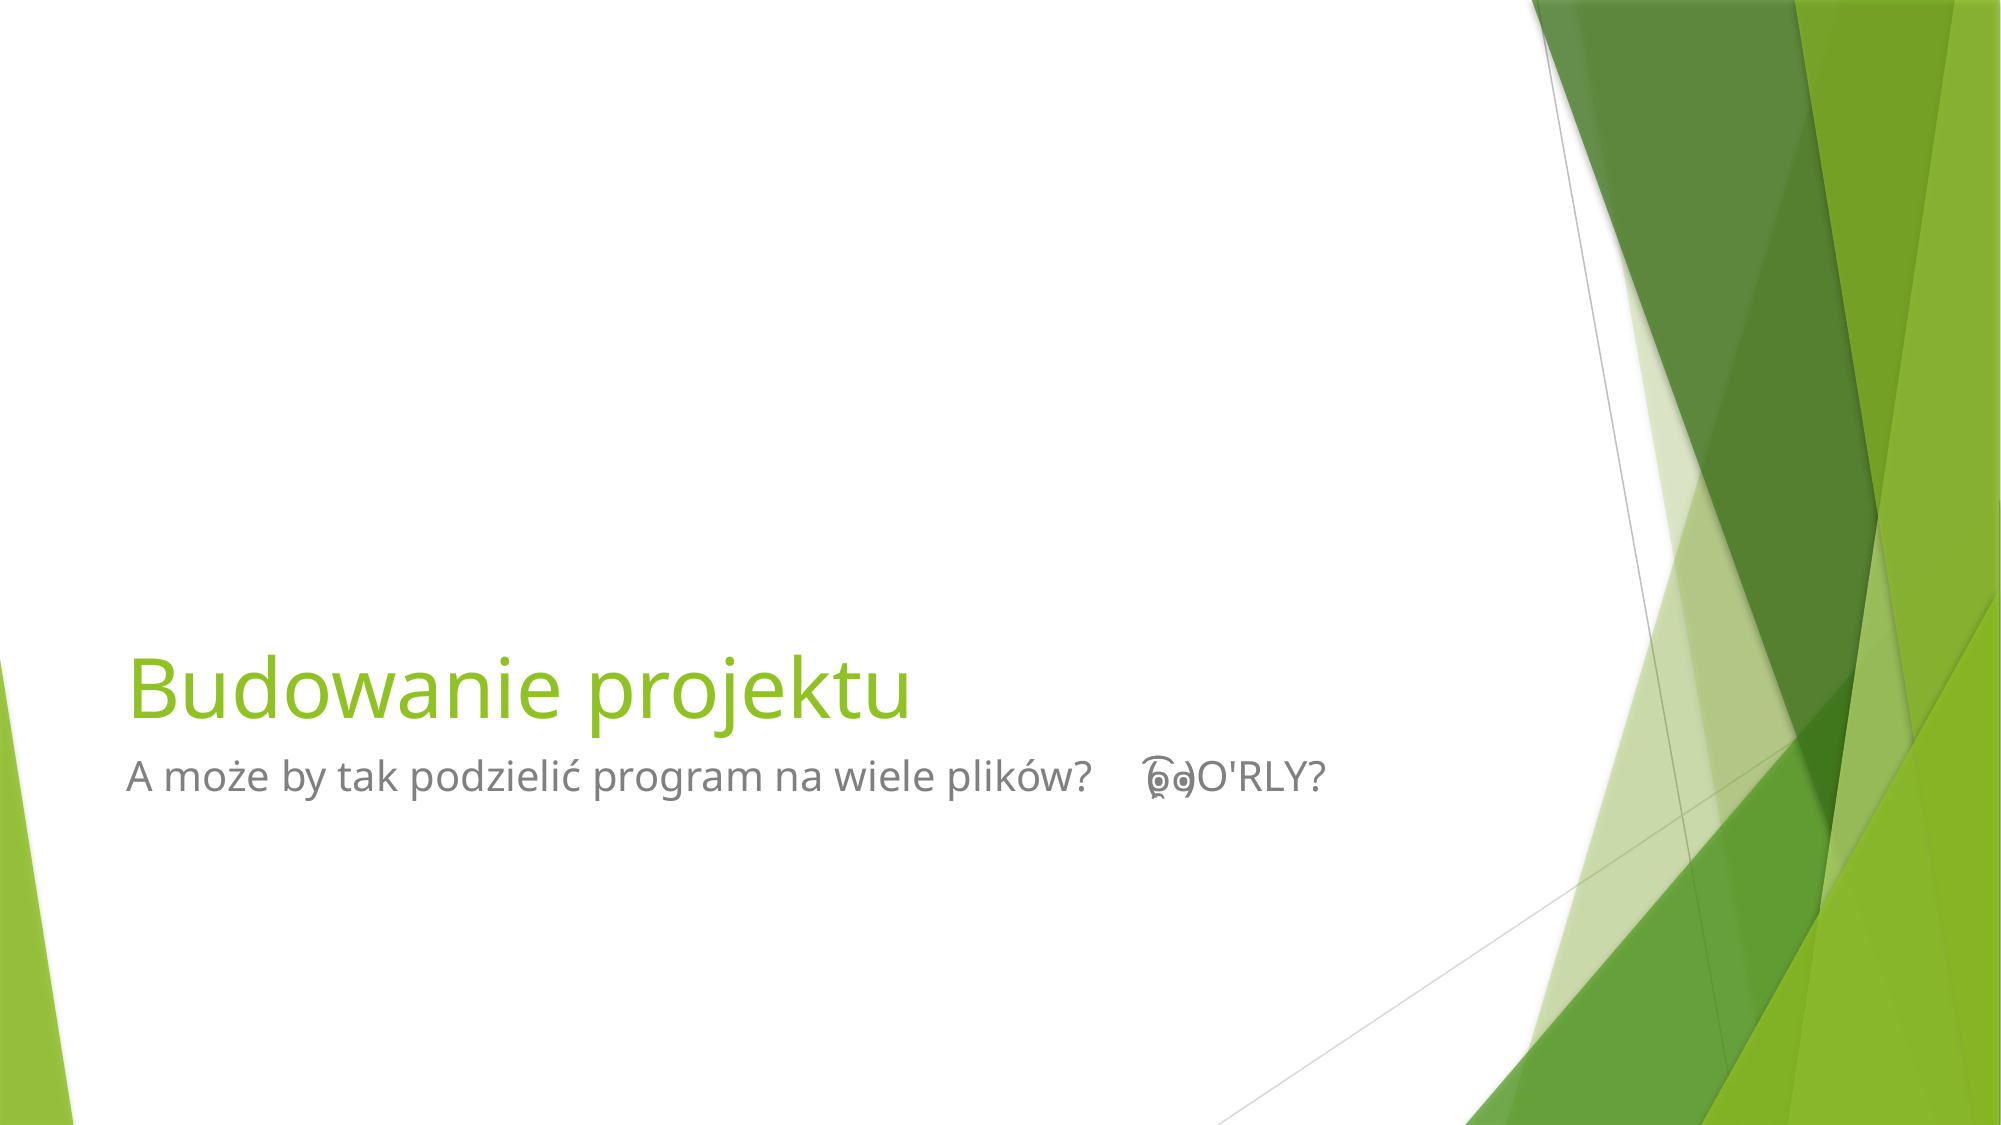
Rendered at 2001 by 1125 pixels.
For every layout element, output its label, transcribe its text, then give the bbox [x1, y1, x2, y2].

title Budowanie projektu [111, 443, 1522, 742]
list A może by tak podzielić program na wiele plików? ﴾͡๏̯͡๏﴿ O'RLY? [111, 742, 1522, 884]
